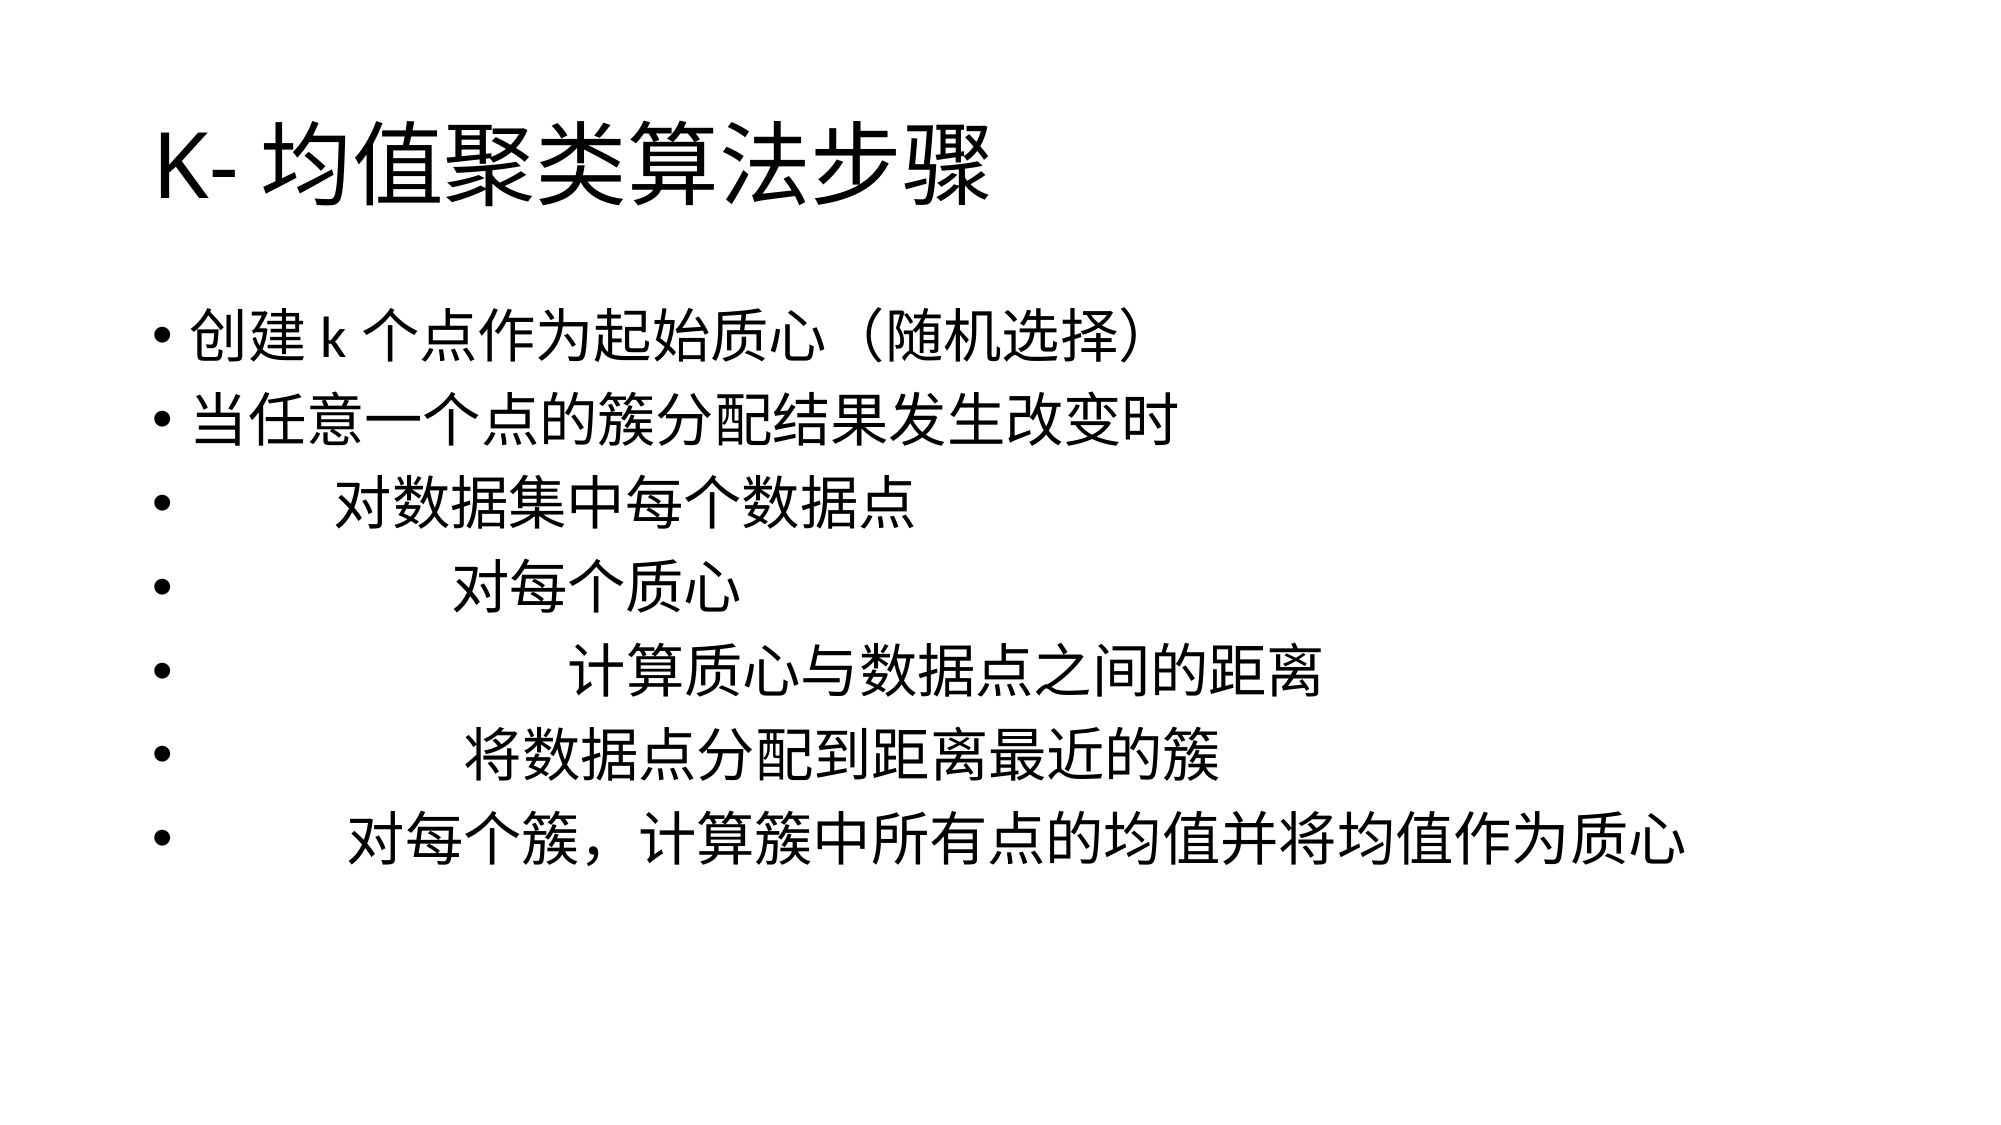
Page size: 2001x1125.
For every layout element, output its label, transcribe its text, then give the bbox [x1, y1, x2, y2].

list 创建k个点作为起始质心（随机选择） 当任意一个点的簇分配结果发生改变时 对数据集中每个数据点 对每个质心 计算质心与数据点之间的距离 将数据点分配到距离最近的簇 对每个簇，计算簇中所有点的均值并将均值作为质心 [137, 299, 1863, 1014]
title K-均值聚类算法步骤 [137, 59, 1863, 278]
